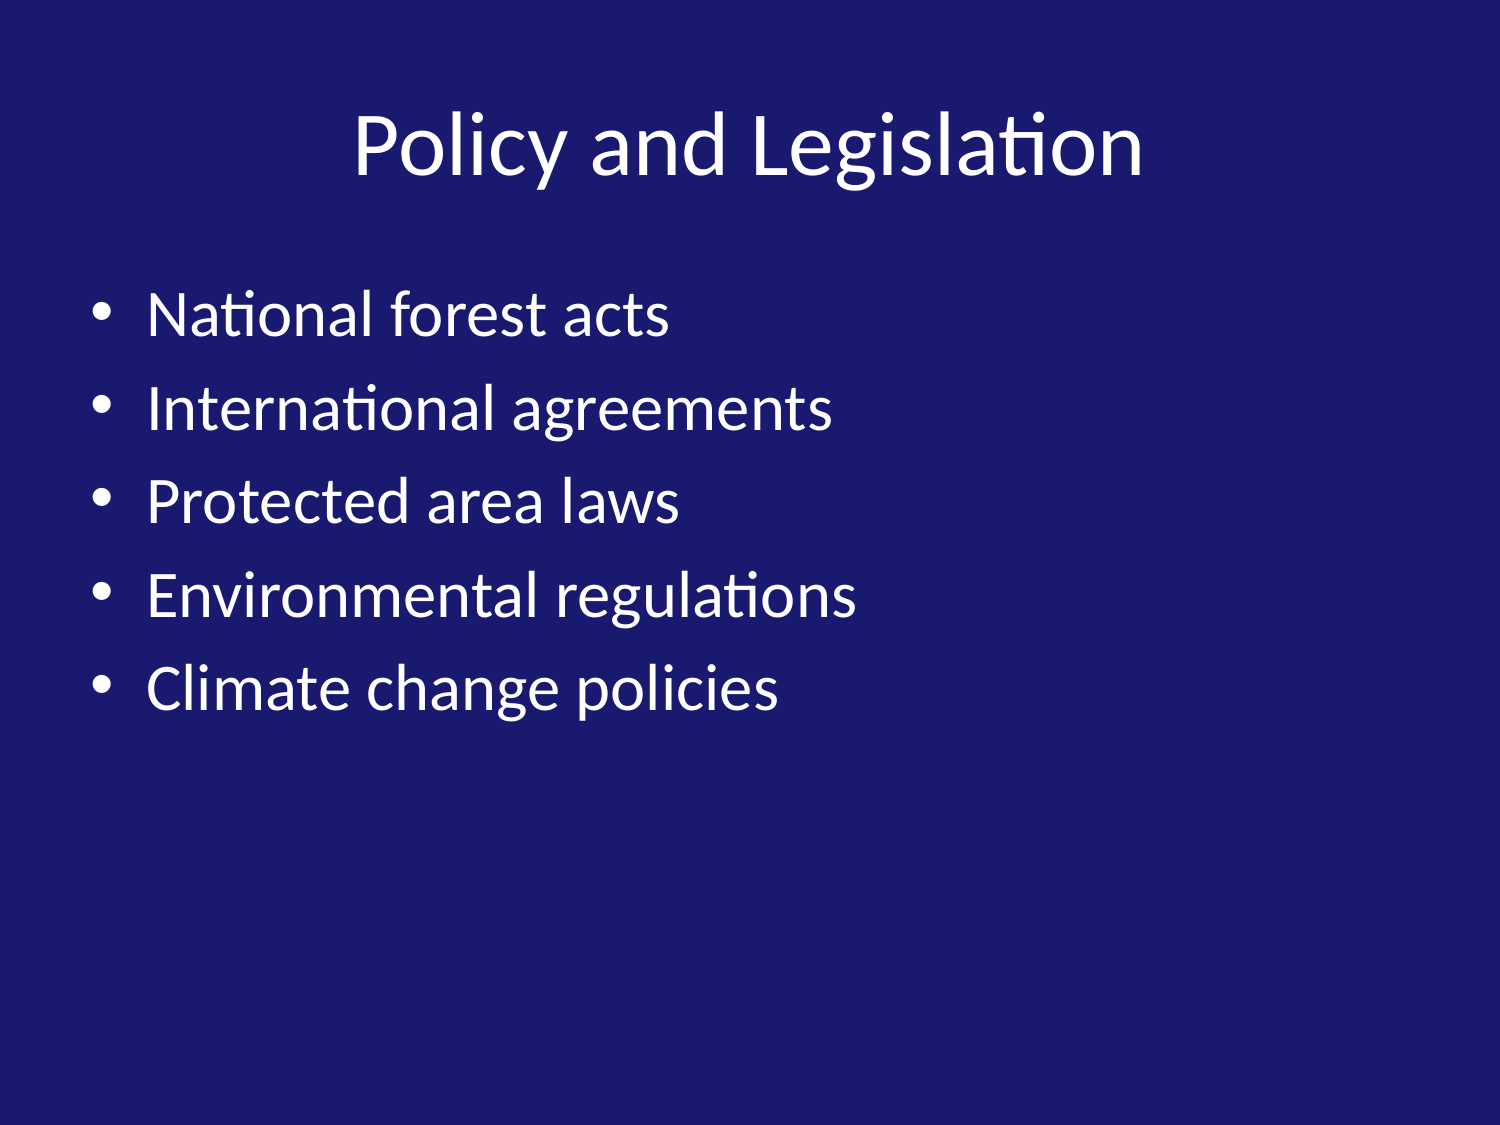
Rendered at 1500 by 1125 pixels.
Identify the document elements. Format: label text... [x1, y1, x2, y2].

list National forest acts International agreements Protected area laws Environmental regulations Climate change policies [75, 262, 1425, 1005]
title Policy and Legislation [75, 45, 1425, 233]
